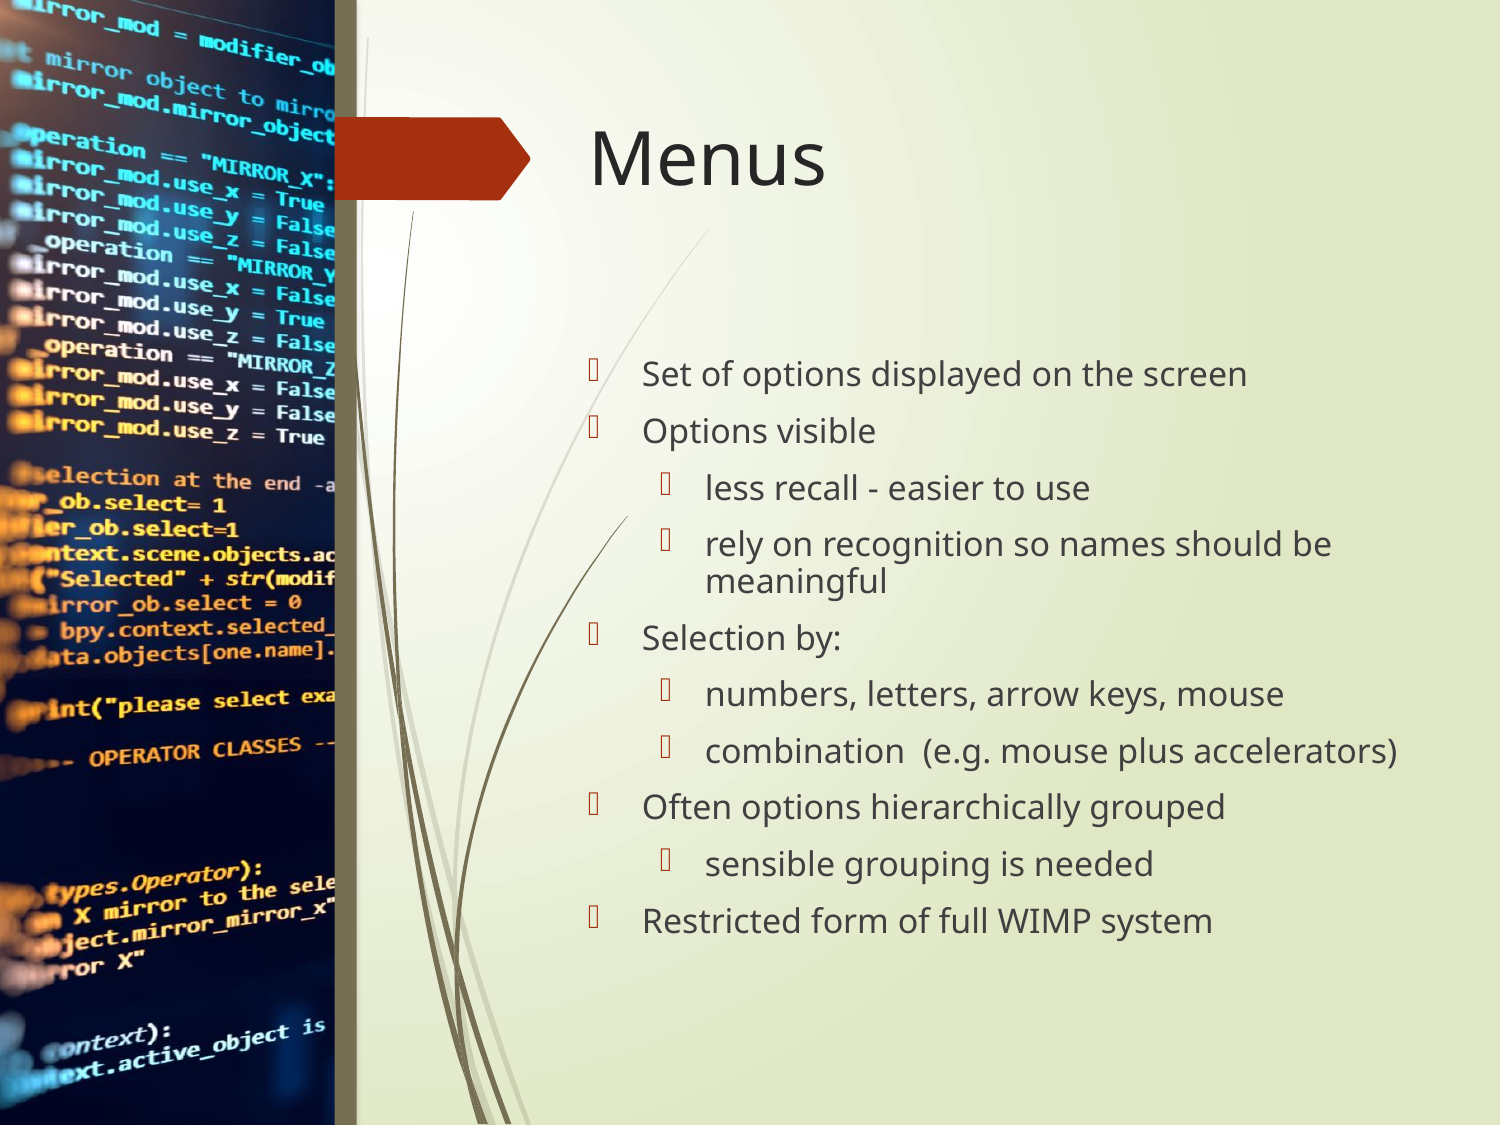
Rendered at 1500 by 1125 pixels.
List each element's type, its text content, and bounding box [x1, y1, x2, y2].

list Set of options displayed on the screen Options visible less recall - easier to use rely on recognition so names should be meaningful Selection by: numbers, letters, arrow keys, mouse combination (e.g. mouse plus accelerators) Often options hierarchically grouped sensible grouping is needed Restricted form of full WIMP system [712, 350, 1416, 970]
picture [0, 0, 335, 1125]
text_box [337, 0, 629, 1125]
title Menus [712, 102, 1416, 313]
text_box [632, 37, 709, 1125]
text_box [629, 0, 1500, 1125]
